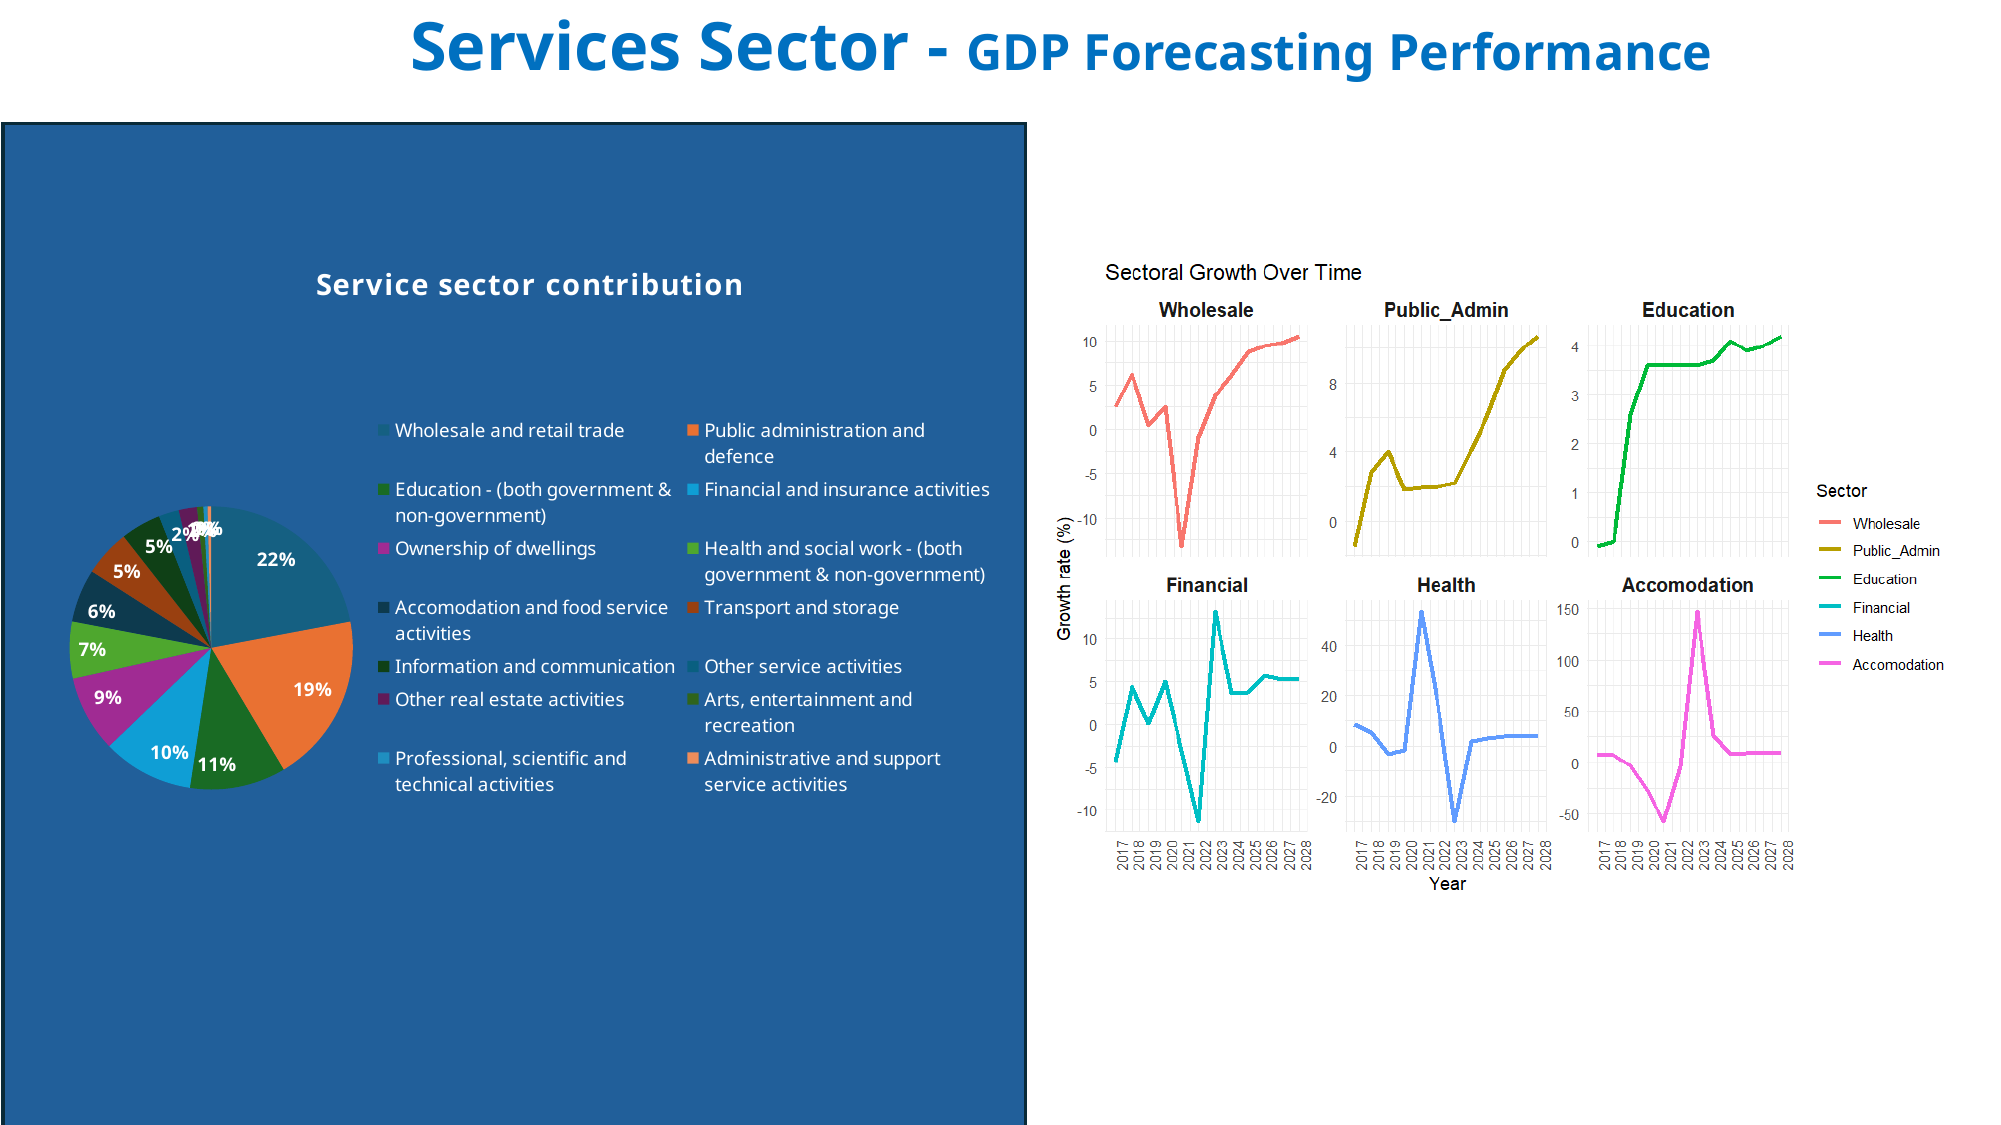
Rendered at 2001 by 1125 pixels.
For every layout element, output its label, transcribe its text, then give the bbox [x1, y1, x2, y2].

picture [1045, 253, 1962, 903]
chart [49, 232, 1010, 983]
text_box [1, 122, 1027, 1125]
subtitle Services Sector - GDP Forecasting Performance [161, 5, 1962, 98]
